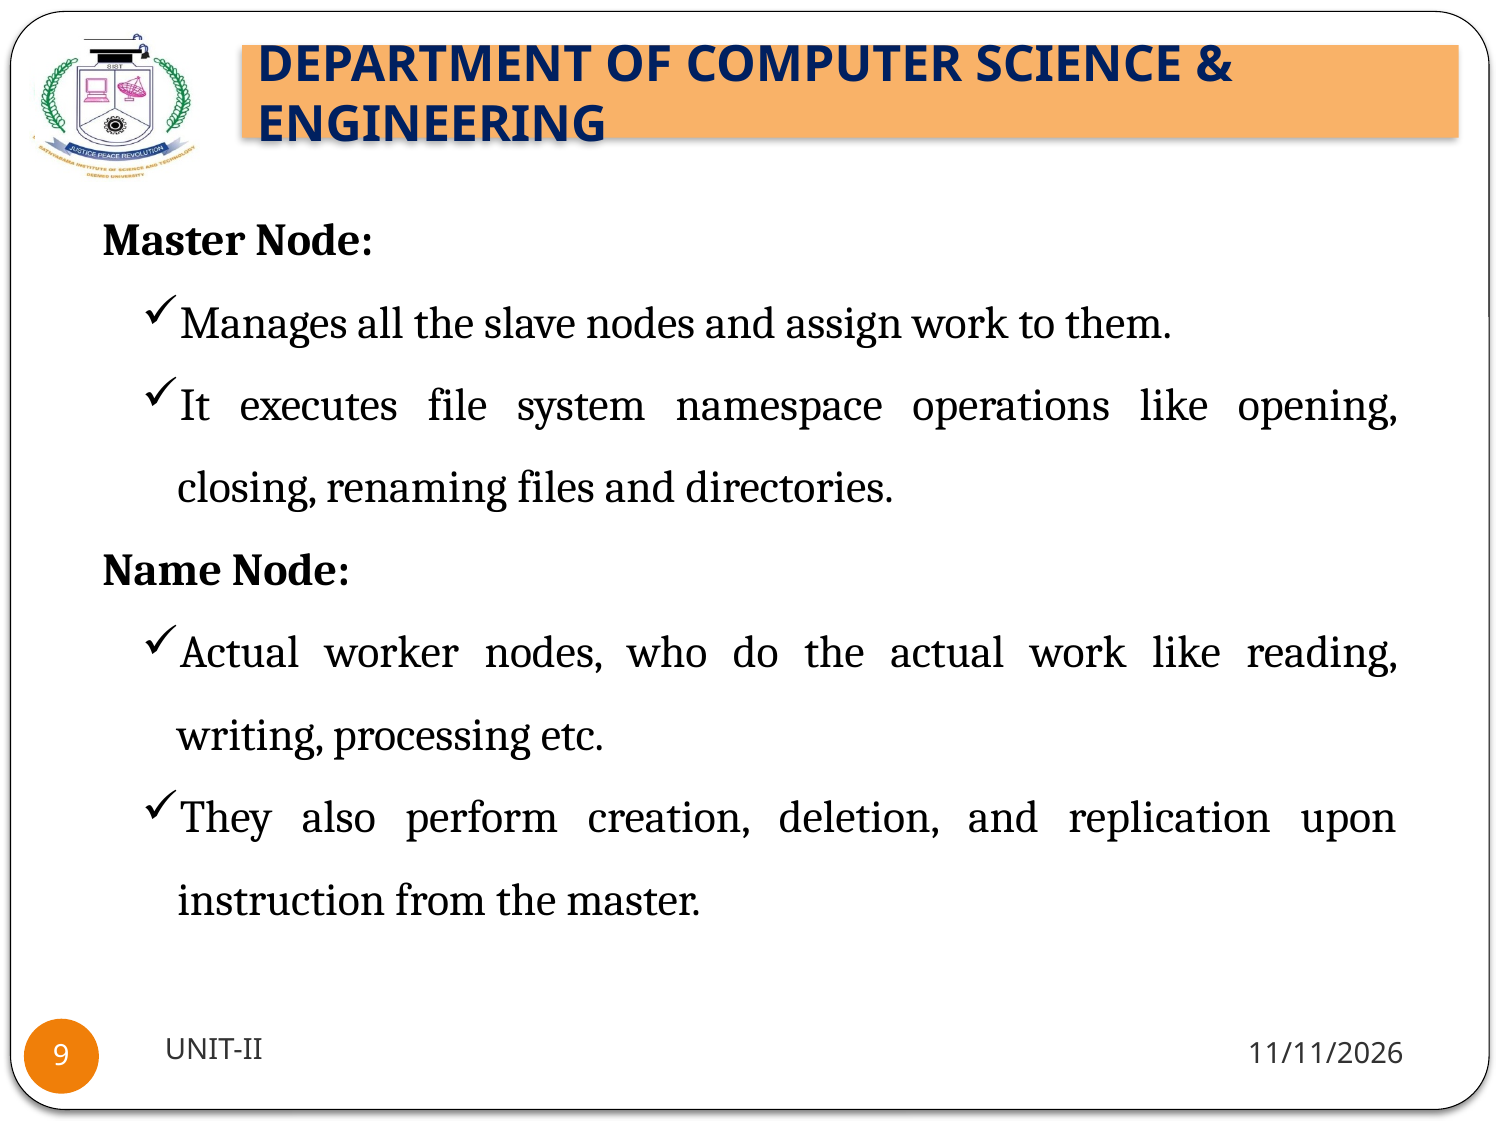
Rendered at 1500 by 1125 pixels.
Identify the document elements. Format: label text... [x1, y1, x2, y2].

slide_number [1012, 1015, 1419, 1094]
text_box Master Node: Manages all the slave nodes and assign work to them. It executes file system namespace operations like opening, closing, renaming files and directories. Name Node: Actual worker nodes, who do the actual work like reading, writing, processing etc. They also perform creation, deletion, and replication upon instruction from the master. [87, 174, 1413, 932]
slide_number 9 [23, 1018, 99, 1094]
picture [29, 30, 200, 182]
footer UNIT-II [150, 1012, 800, 1088]
